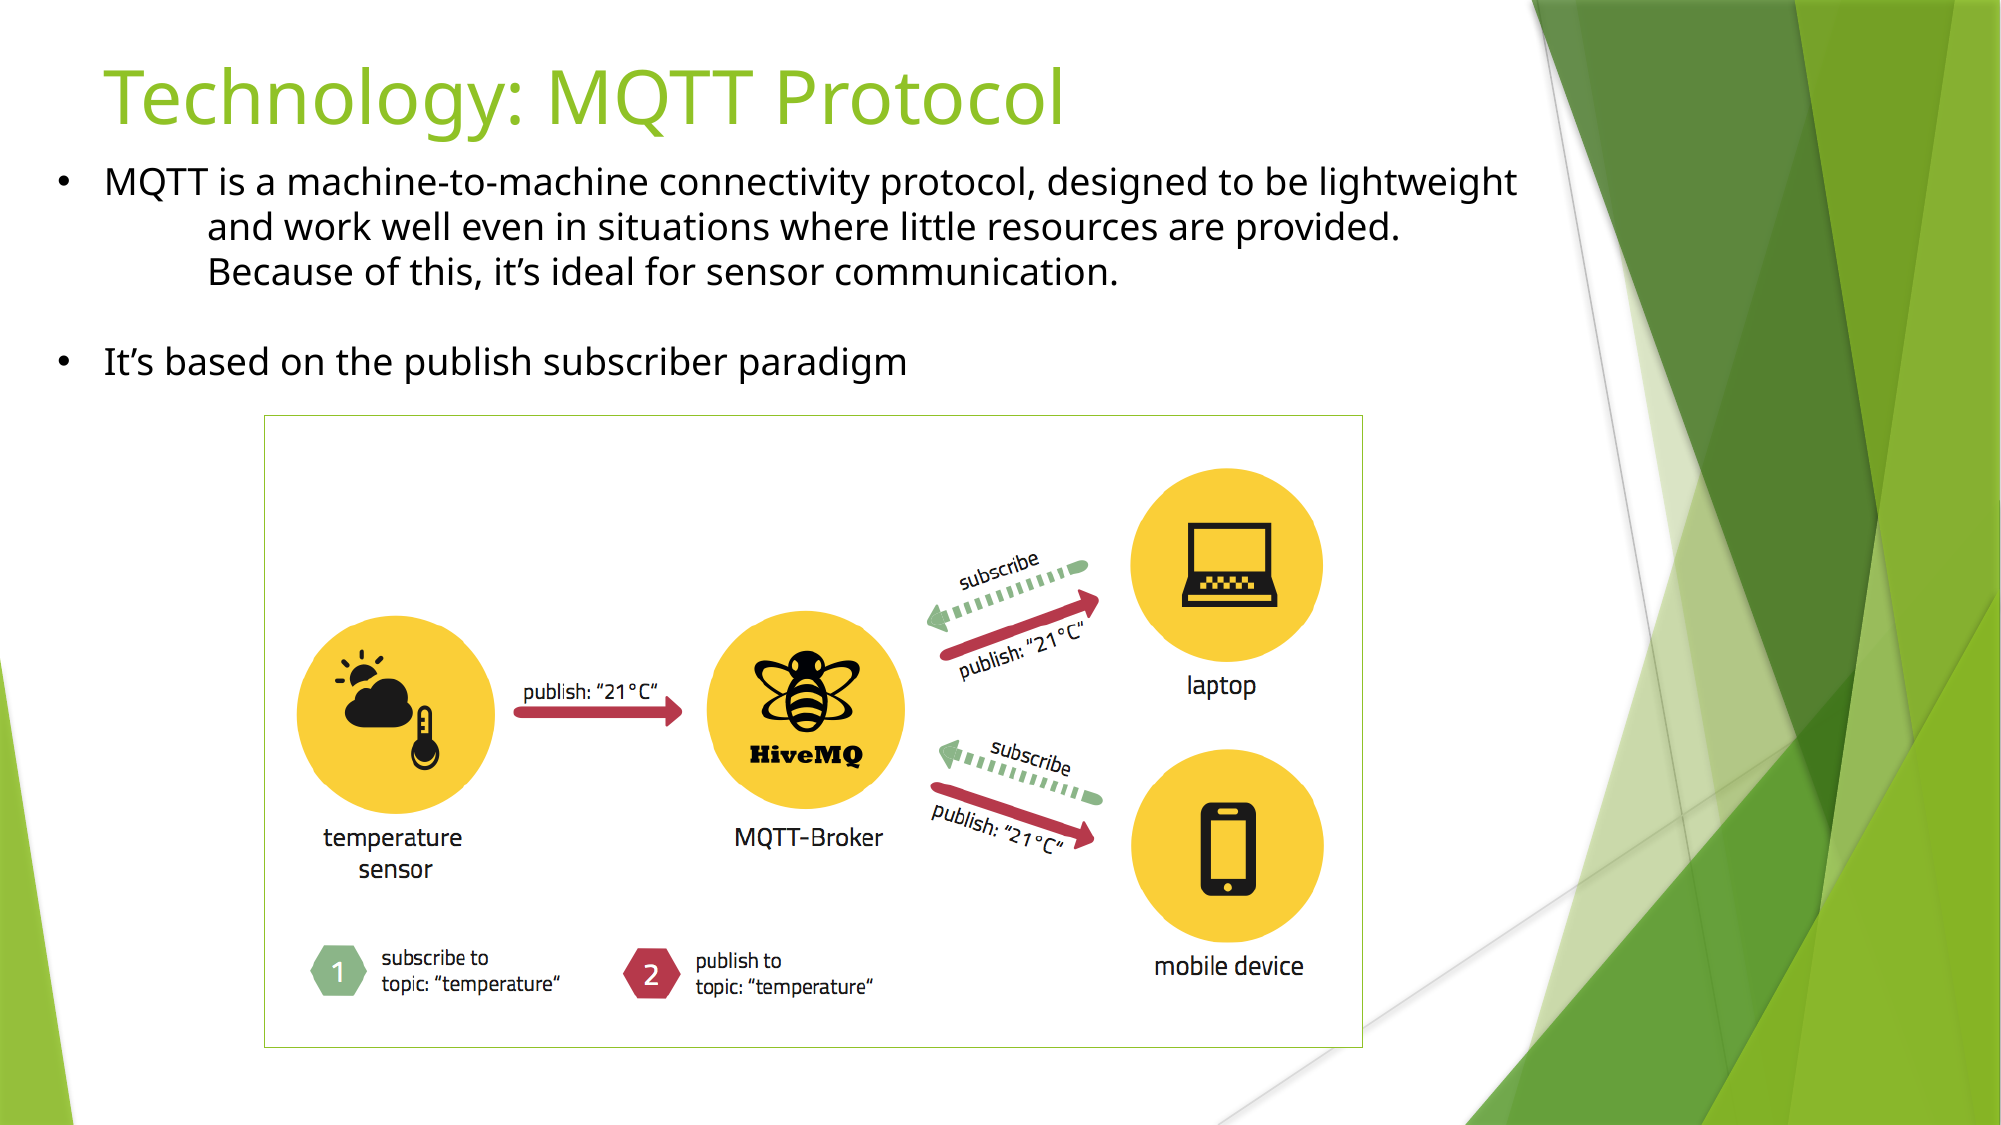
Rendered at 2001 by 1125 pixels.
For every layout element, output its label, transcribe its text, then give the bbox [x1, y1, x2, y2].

text_box Technology: MQTT Protocol [89, 42, 1500, 150]
picture [263, 415, 1363, 1049]
text_box MQTT is a machine-to-machine connectivity protocol, designed to be lightweight and work well even in situations where little resources are provided. Because of this, it’s ideal for sensor communication. It’s based on the publish subscriber paradigm [42, 150, 1646, 391]
